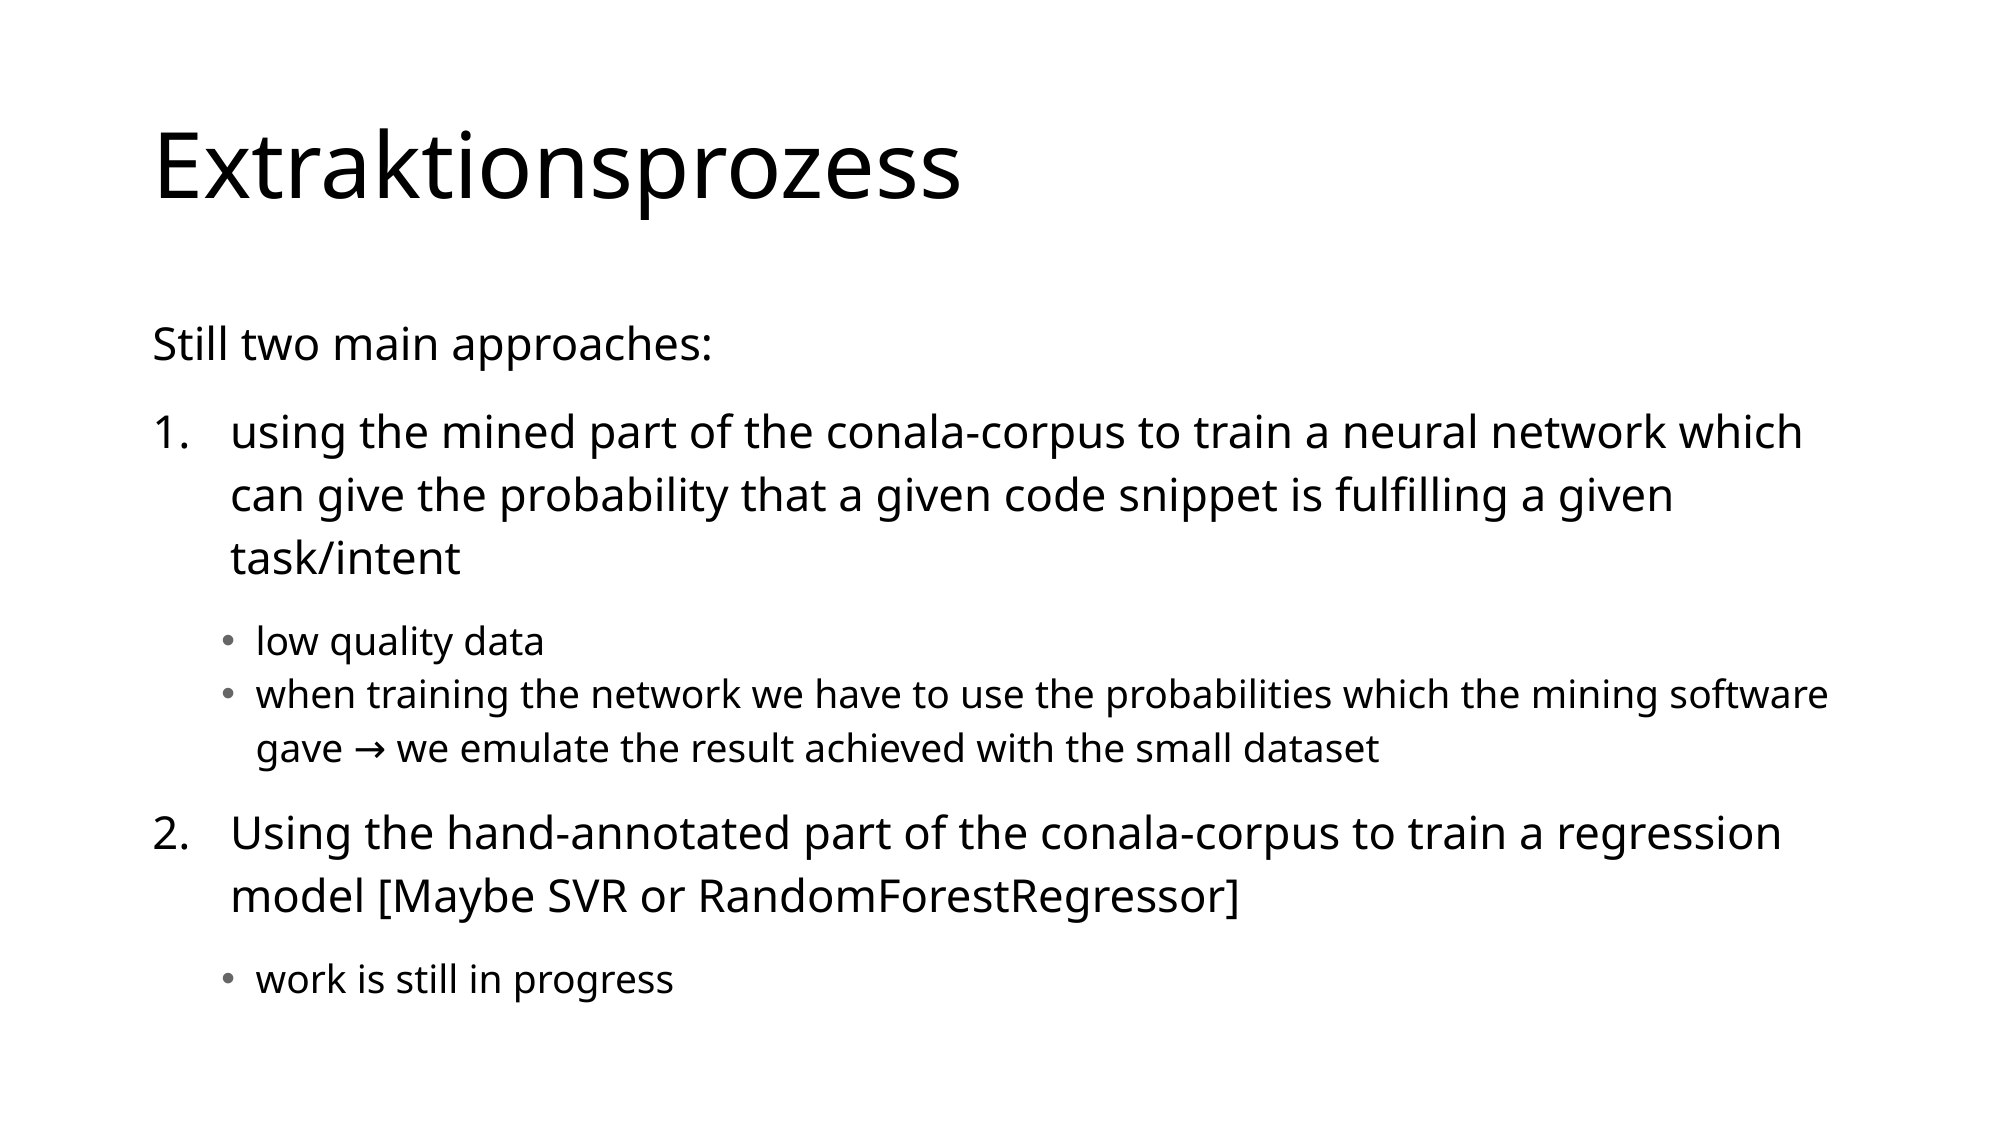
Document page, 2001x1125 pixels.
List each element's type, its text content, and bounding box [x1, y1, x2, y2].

list Still two main approaches: using the mined part of the conala-corpus to train a neural network which can give the probability that a given code snippet is fulfilling a given task/intent low quality data when training the network we have to use the probabilities which the mining software gave → we emulate the result achieved with the small dataset Using the hand-annotated part of the conala-corpus to train a regression model [Maybe SVR or RandomForestRegressor] work is still in progress [137, 299, 1863, 1014]
title Extraktionsprozess [137, 59, 1863, 278]
